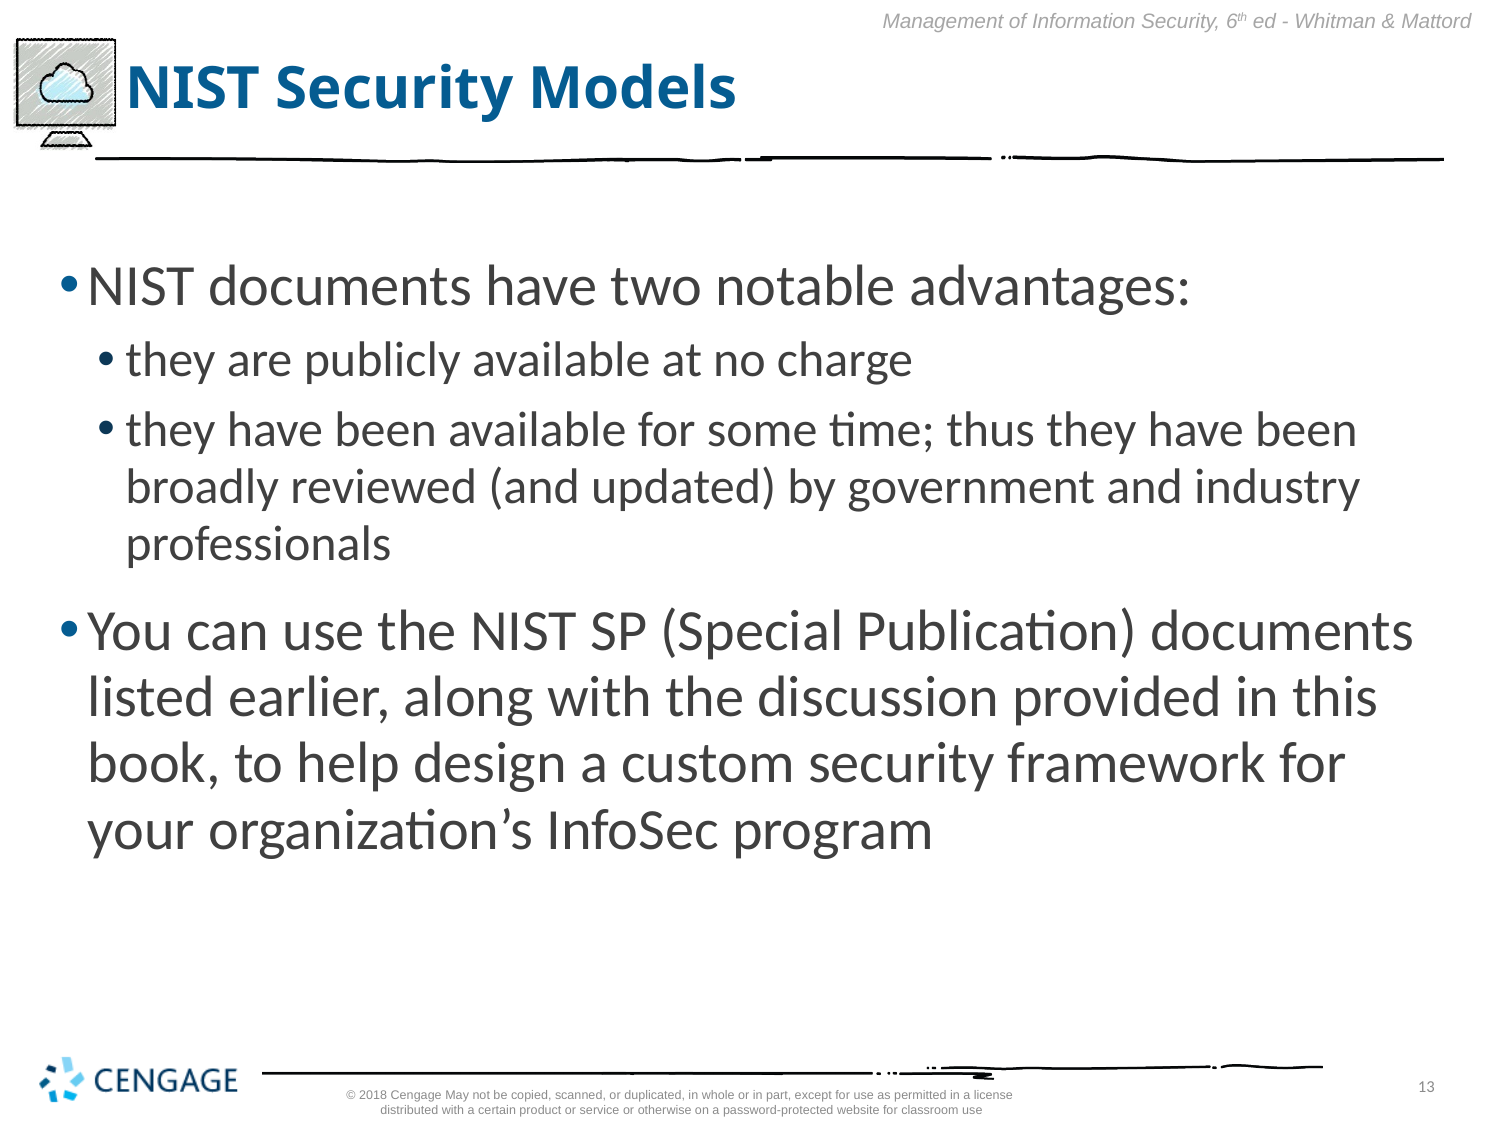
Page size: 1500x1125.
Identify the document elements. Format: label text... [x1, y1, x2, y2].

picture [95, 155, 1444, 163]
picture [262, 1064, 1323, 1080]
picture [13, 36, 117, 151]
picture [19, 1043, 250, 1115]
title NIST Security Models [125, 60, 1442, 121]
list NIST documents have two notable advantages: they are publicly available at no charge they have been available for some time; thus they have been broadly reviewed (and updated) by government and industry professionals You can use the NIST SP (Special Publication) documents listed earlier, along with the discussion provided in this book, to help design a custom security framework for your organization’s InfoSec program [59, 252, 1441, 869]
